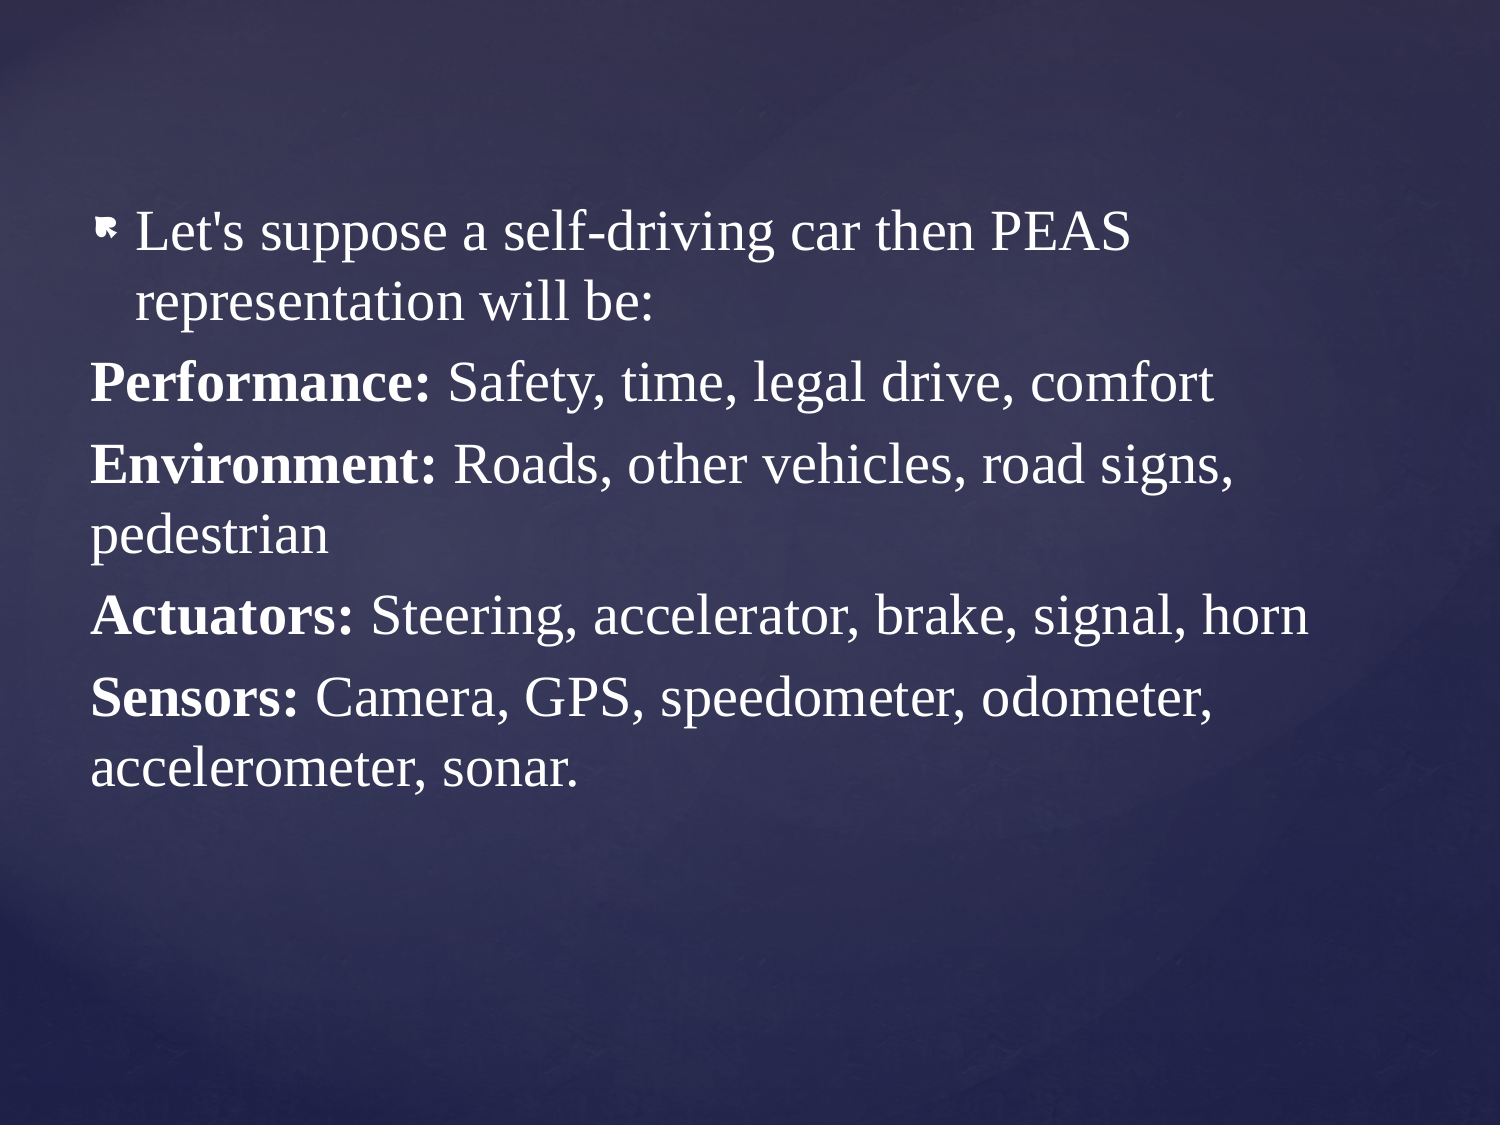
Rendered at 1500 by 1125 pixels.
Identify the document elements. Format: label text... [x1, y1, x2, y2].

list Let's suppose a self-driving car then PEAS representation will be: Performance: Safety, time, legal drive, comfort Environment: Roads, other vehicles, road signs, pedestrian Actuators: Steering, accelerator, brake, signal, horn Sensors: Camera, GPS, speedometer, odometer, accelerometer, sonar. [75, 66, 1425, 1005]
